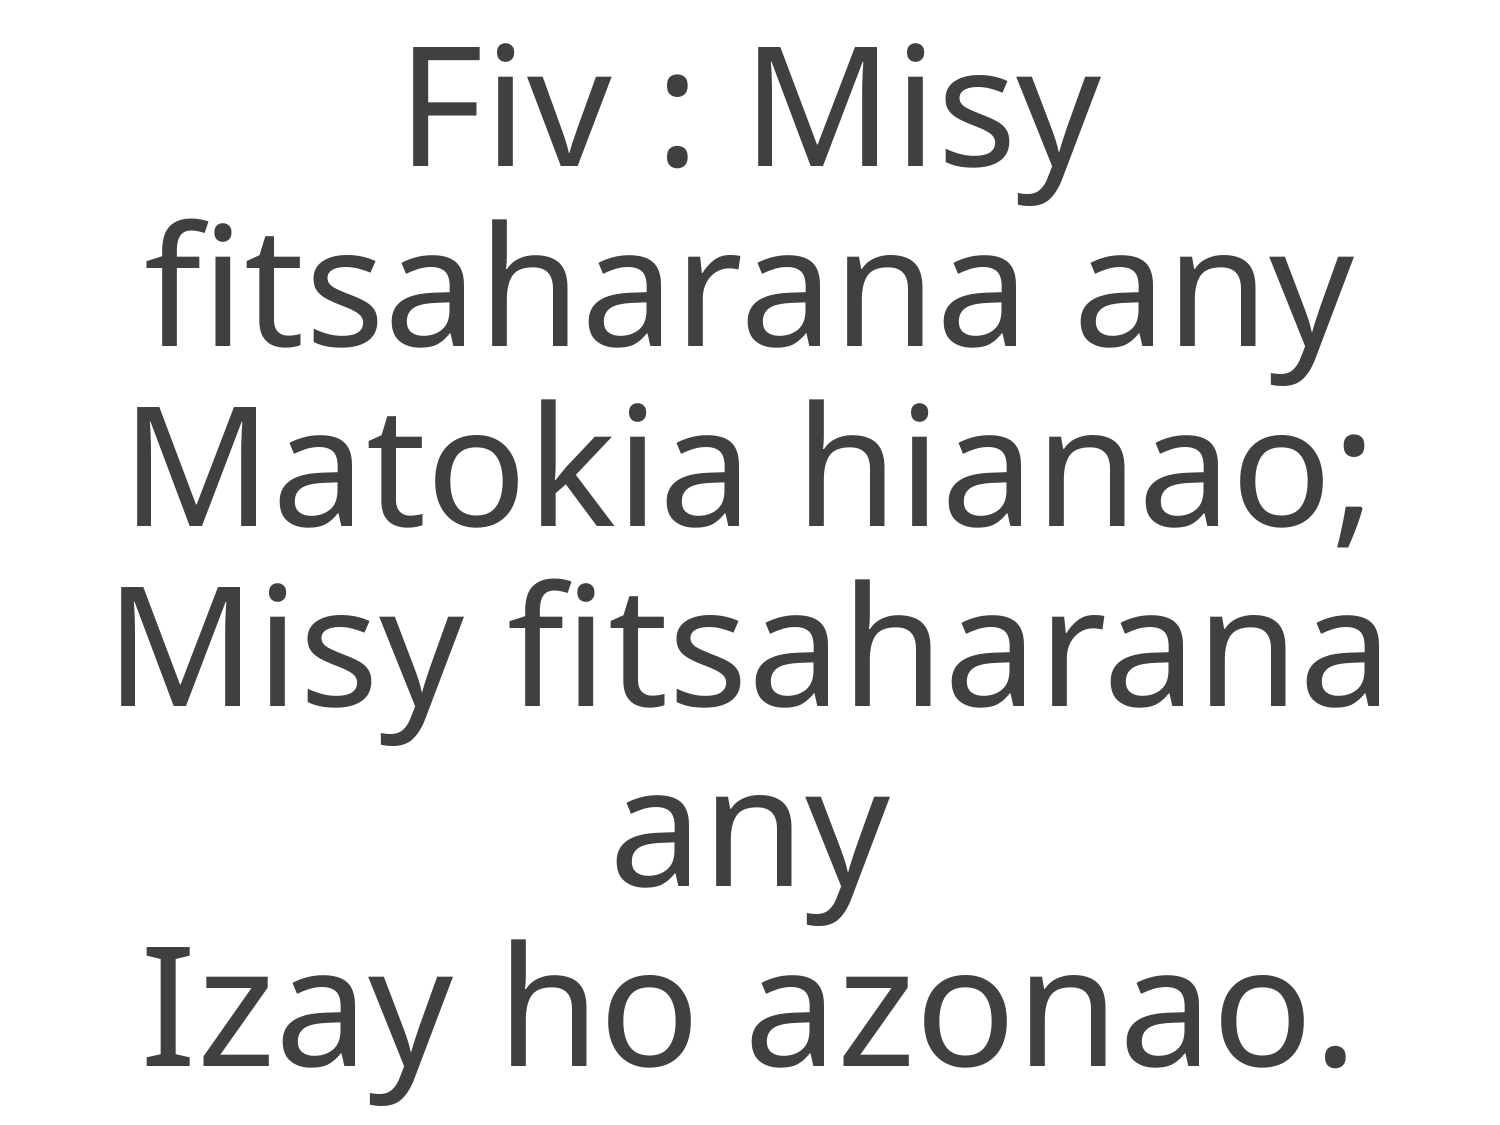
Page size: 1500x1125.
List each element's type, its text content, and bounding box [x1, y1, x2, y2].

title Fiv : Misy fitsaharana any Matokia hianao; Misy fitsaharana any Izay ho azonao. [0, 453, 1500, 672]
